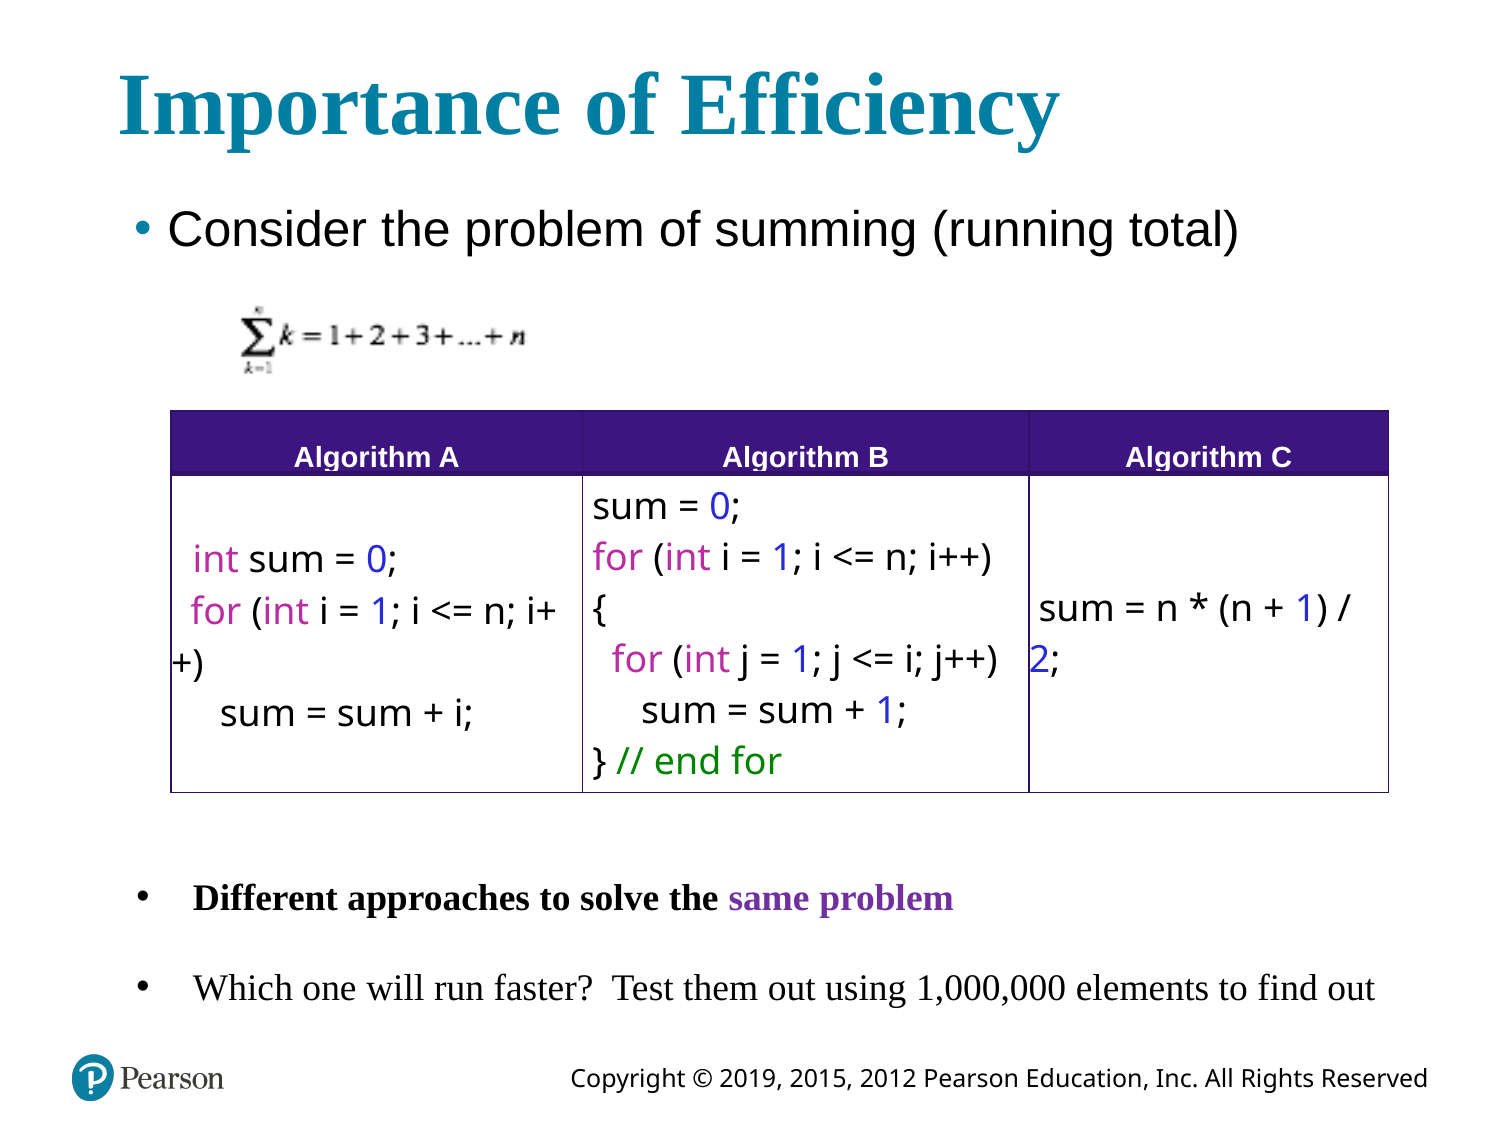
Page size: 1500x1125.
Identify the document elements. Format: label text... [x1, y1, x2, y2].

picture [80, 1063, 106, 1088]
title Importance of Efficiency [101, 29, 1424, 169]
table_header Algorithm B [583, 412, 1028, 471]
text_box Different approaches to solve the same problem Which one will run faster? Test them out using 1,000,000 elements to find out [121, 865, 1423, 1016]
table_cell int sum = 0; for (int i = 1; i <= n; i++) sum = sum + i; [172, 476, 582, 792]
table_cell sum = 0; for (int i = 1; i <= n; i++) { for (int j = 1; j <= i; j++) sum = sum + 1; } // end for [583, 476, 1028, 792]
text_box Consider the problem of summing (running total) [102, 181, 1408, 282]
picture [98, 1054, 224, 1101]
table_cell sum = n * (n + 1) / 2; [1030, 476, 1388, 792]
picture [72, 1054, 88, 1070]
table_header Algorithm C [1030, 412, 1388, 471]
picture [72, 1087, 83, 1101]
table_header Algorithm A [172, 412, 582, 471]
picture [237, 295, 533, 380]
